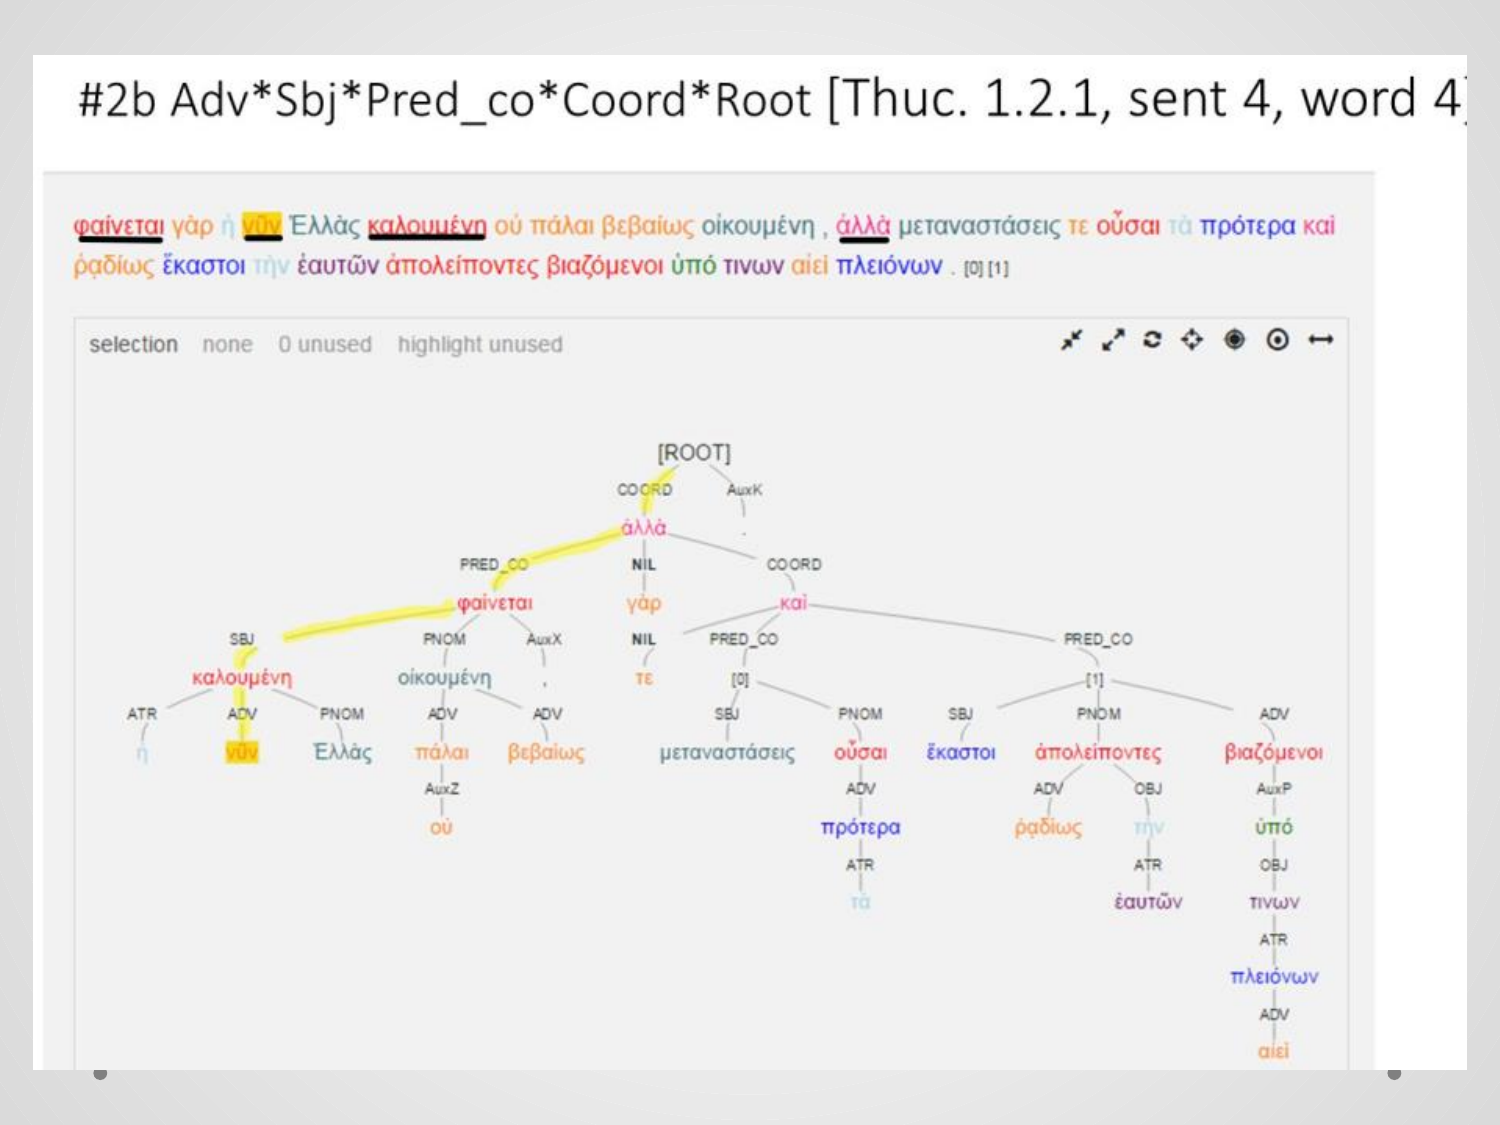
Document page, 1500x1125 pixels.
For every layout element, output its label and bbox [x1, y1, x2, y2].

picture [33, 54, 1467, 1070]
